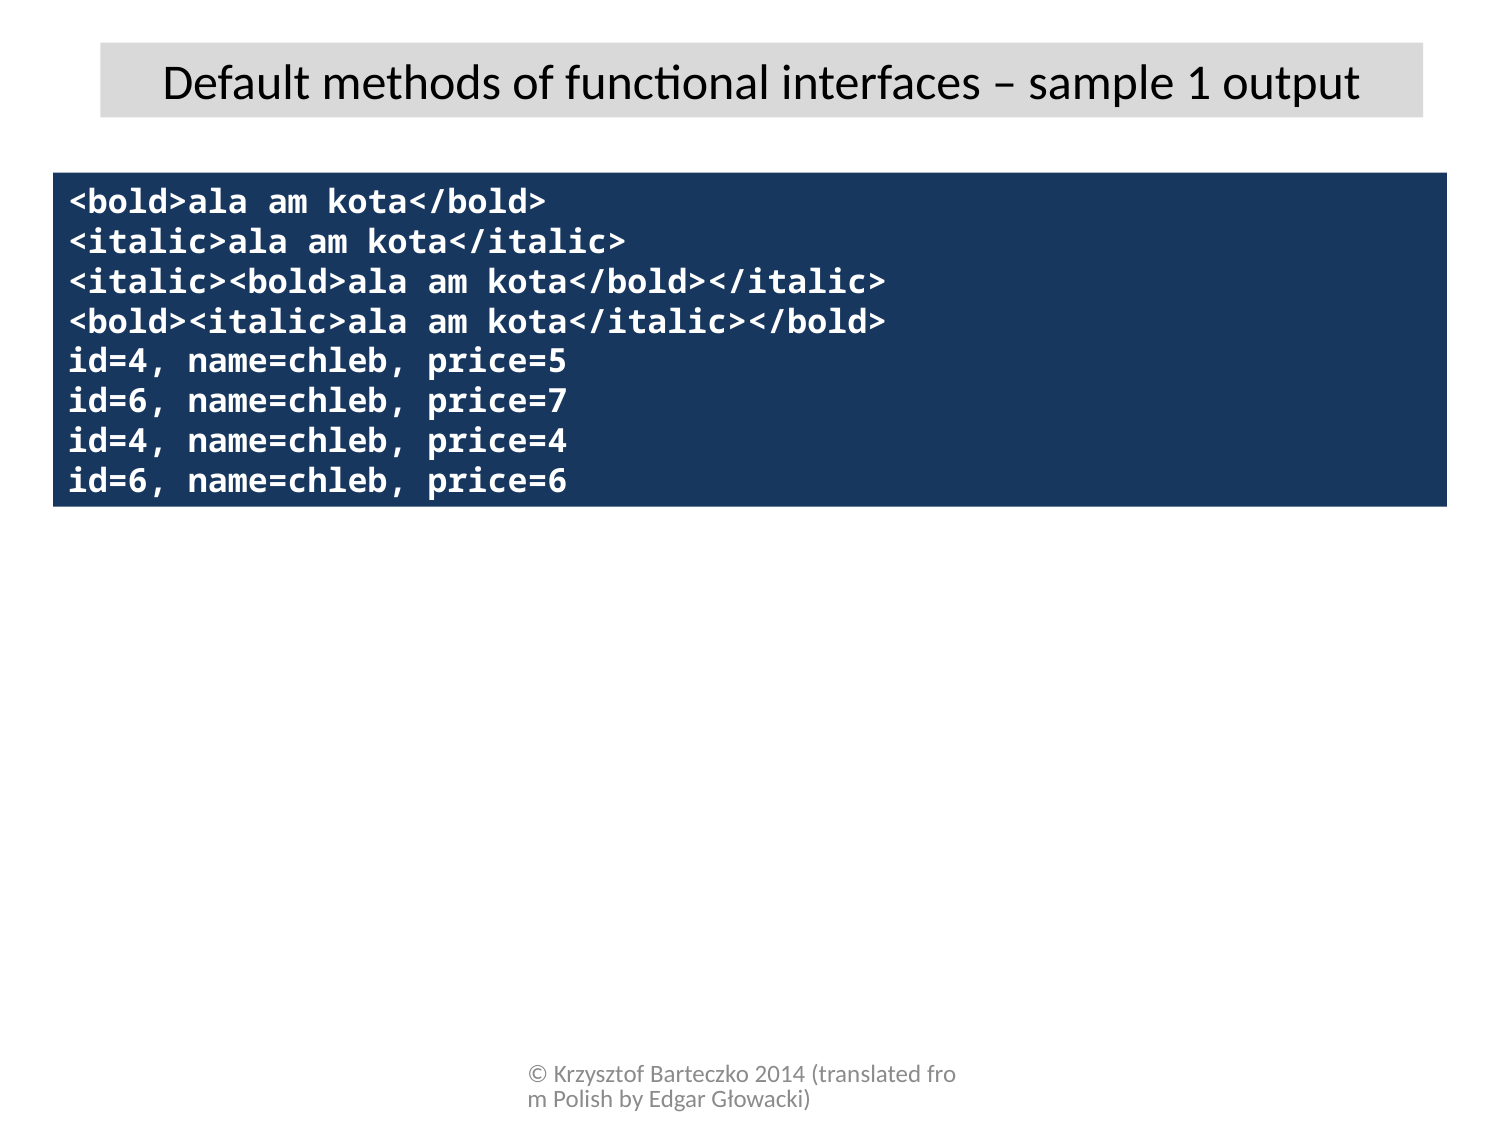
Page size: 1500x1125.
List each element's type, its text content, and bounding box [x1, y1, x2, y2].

text_box <bold>ala am kota</bold> <italic>ala am kota</italic> <italic><bold>ala am kota</bold></italic> <bold><italic>ala am kota</italic></bold> id=4, name=chleb, price=5 id=6, name=chleb, price=7 id=4, name=chleb, price=4 id=6, name=chleb, price=6 [53, 172, 1447, 507]
footer © Krzysztof Barteczko 2014 (translated from Polish by Edgar Głowacki) [512, 1042, 988, 1103]
text_box Default methods of functional interfaces – sample 1 output [100, 42, 1424, 118]
